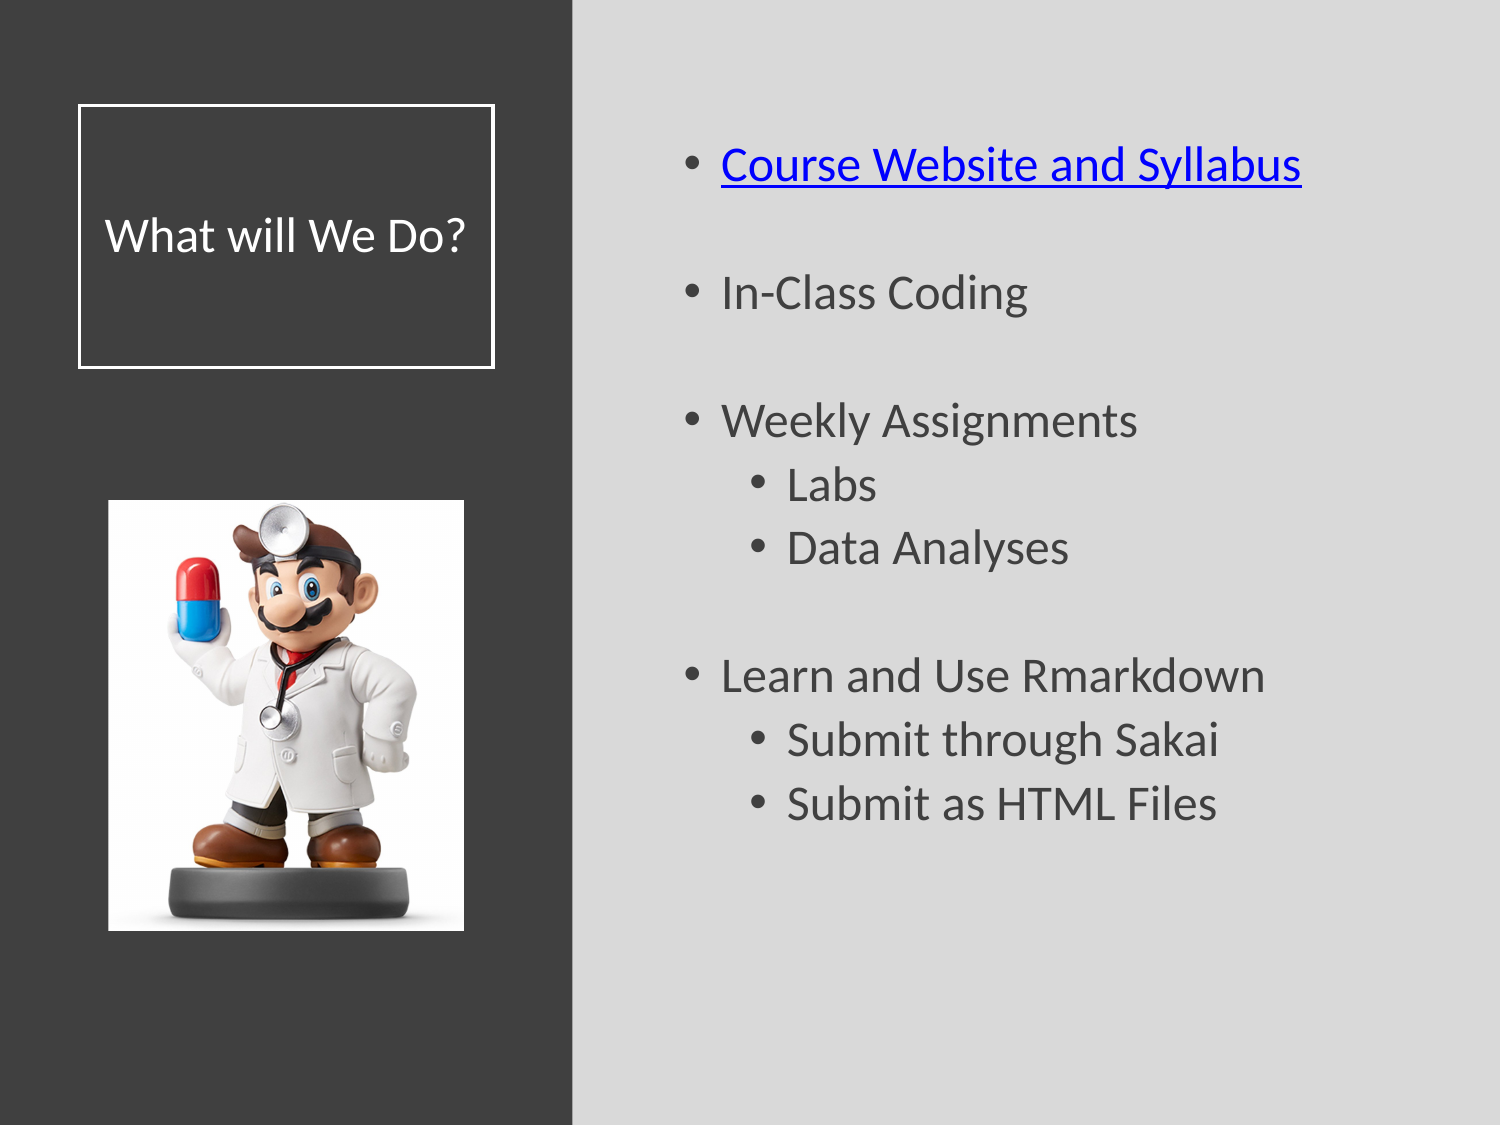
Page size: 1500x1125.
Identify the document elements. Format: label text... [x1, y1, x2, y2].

text_box [624, 105, 1421, 1063]
picture [107, 499, 465, 931]
text_box [0, 0, 573, 1125]
text_box Course Website and Syllabus In-Class Coding Weekly Assignments Labs Data Analyses Learn and Use Rmarkdown Submit through Sakai Submit as HTML Files [649, 130, 1446, 1088]
title What will We Do? [78, 105, 494, 368]
